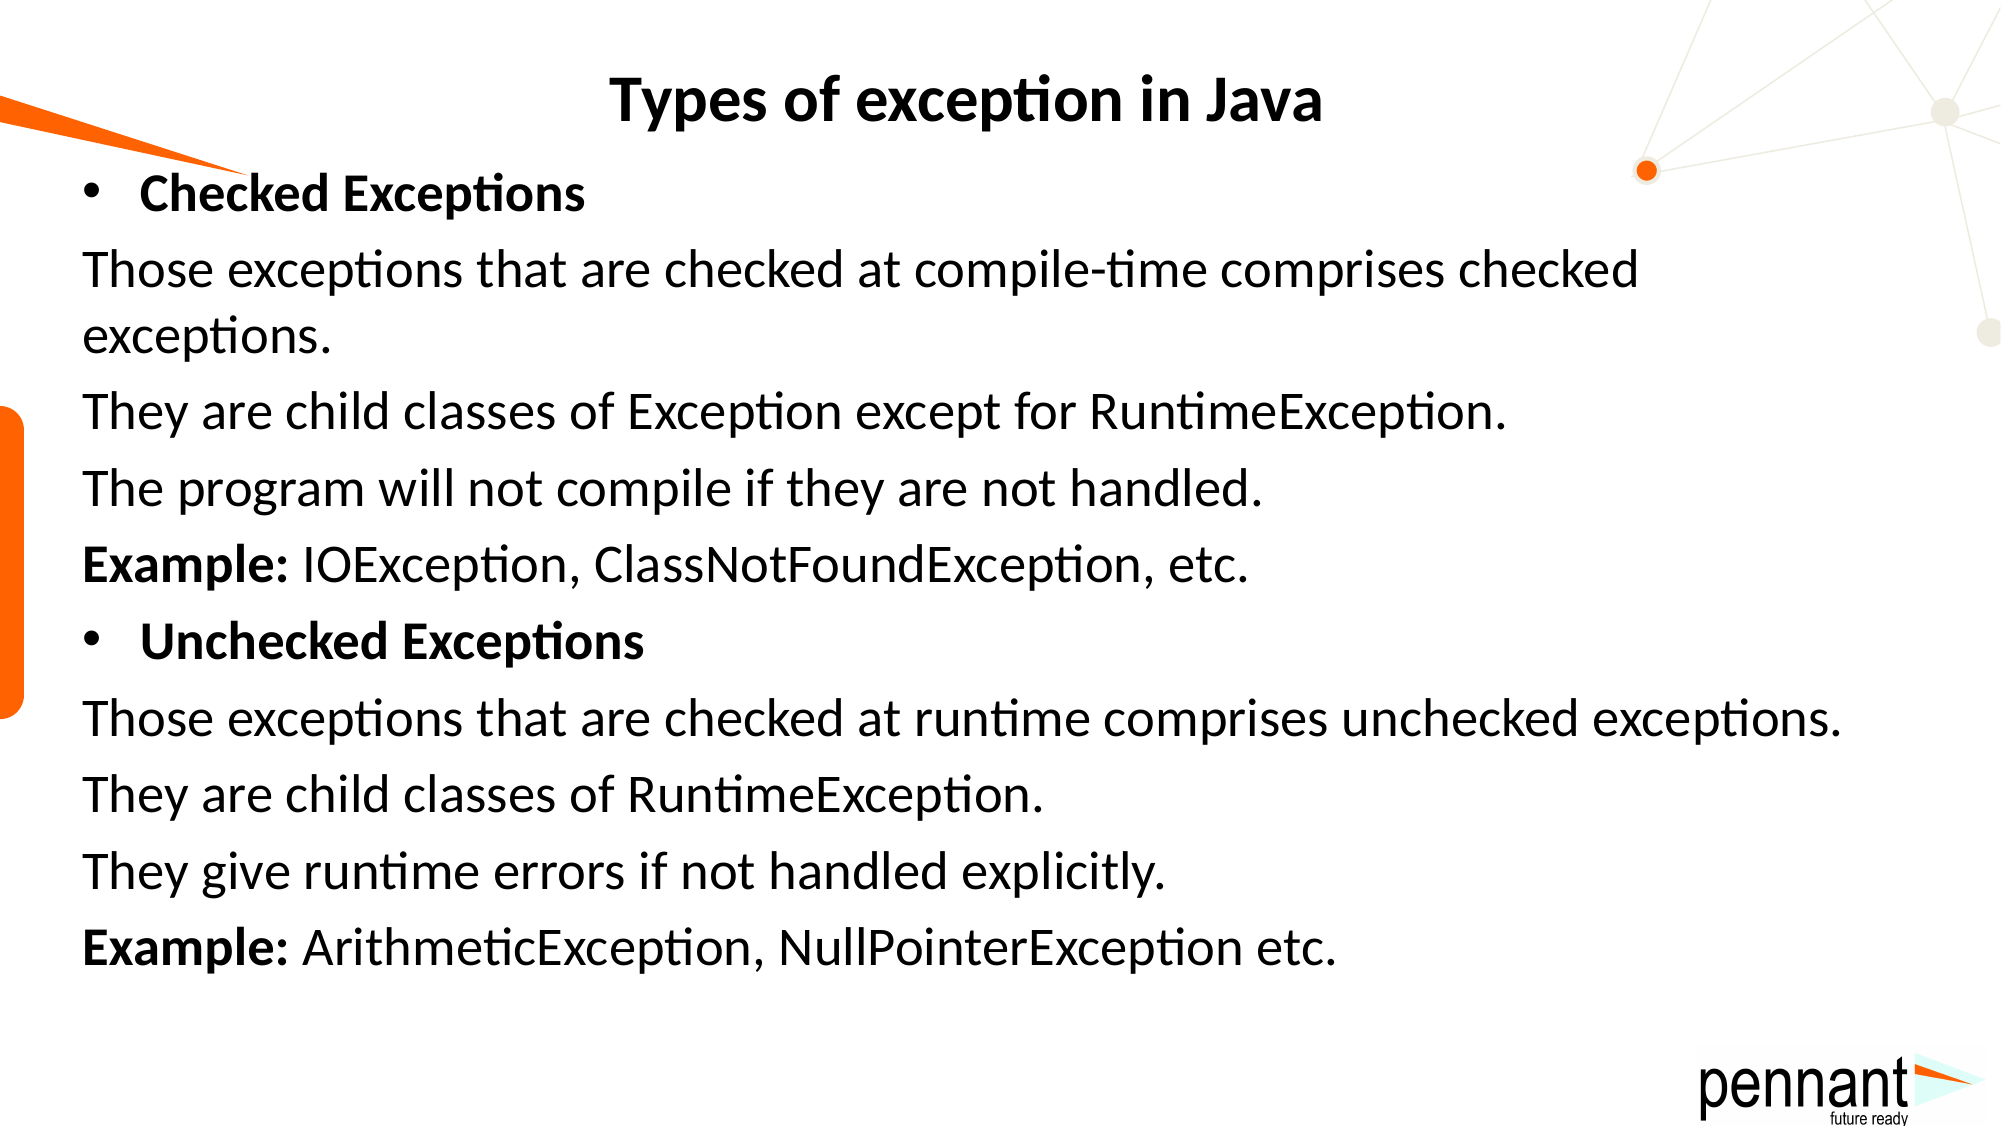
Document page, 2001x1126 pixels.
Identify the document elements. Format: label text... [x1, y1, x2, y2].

list Checked Exceptions Those exceptions that are checked at compile-time comprises checked exceptions. They are child classes of Exception except for RuntimeException. The program will not compile if they are not handled. Example: IOException, ClassNotFoundException, etc. Unchecked Exceptions Those exceptions that are checked at runtime comprises unchecked exceptions. They are child classes of RuntimeException. They give runtime errors if not handled explicitly. Example: ArithmeticException, NullPointerException etc. [67, 149, 1898, 1036]
picture [1697, 1045, 1986, 1126]
title Types of exception in Java [67, 45, 1868, 146]
